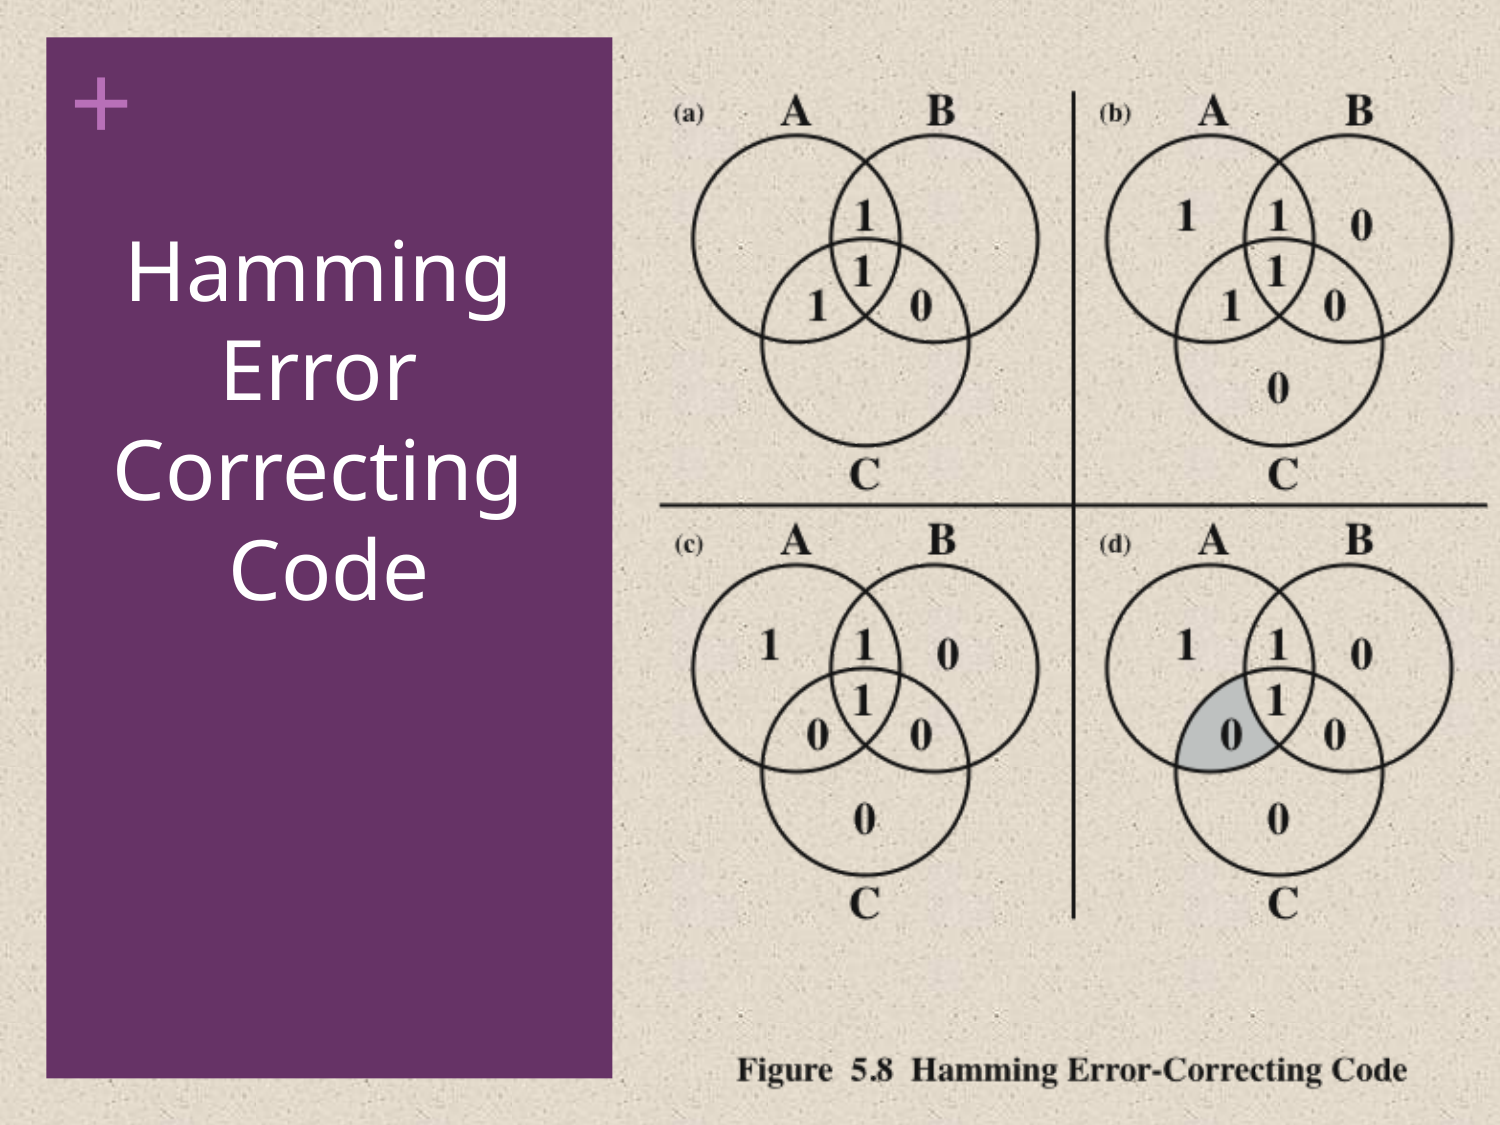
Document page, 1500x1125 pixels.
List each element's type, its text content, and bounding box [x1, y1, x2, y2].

title Hamming Error Correcting Code [62, 99, 597, 625]
picture [0, 0, 1500, 1125]
